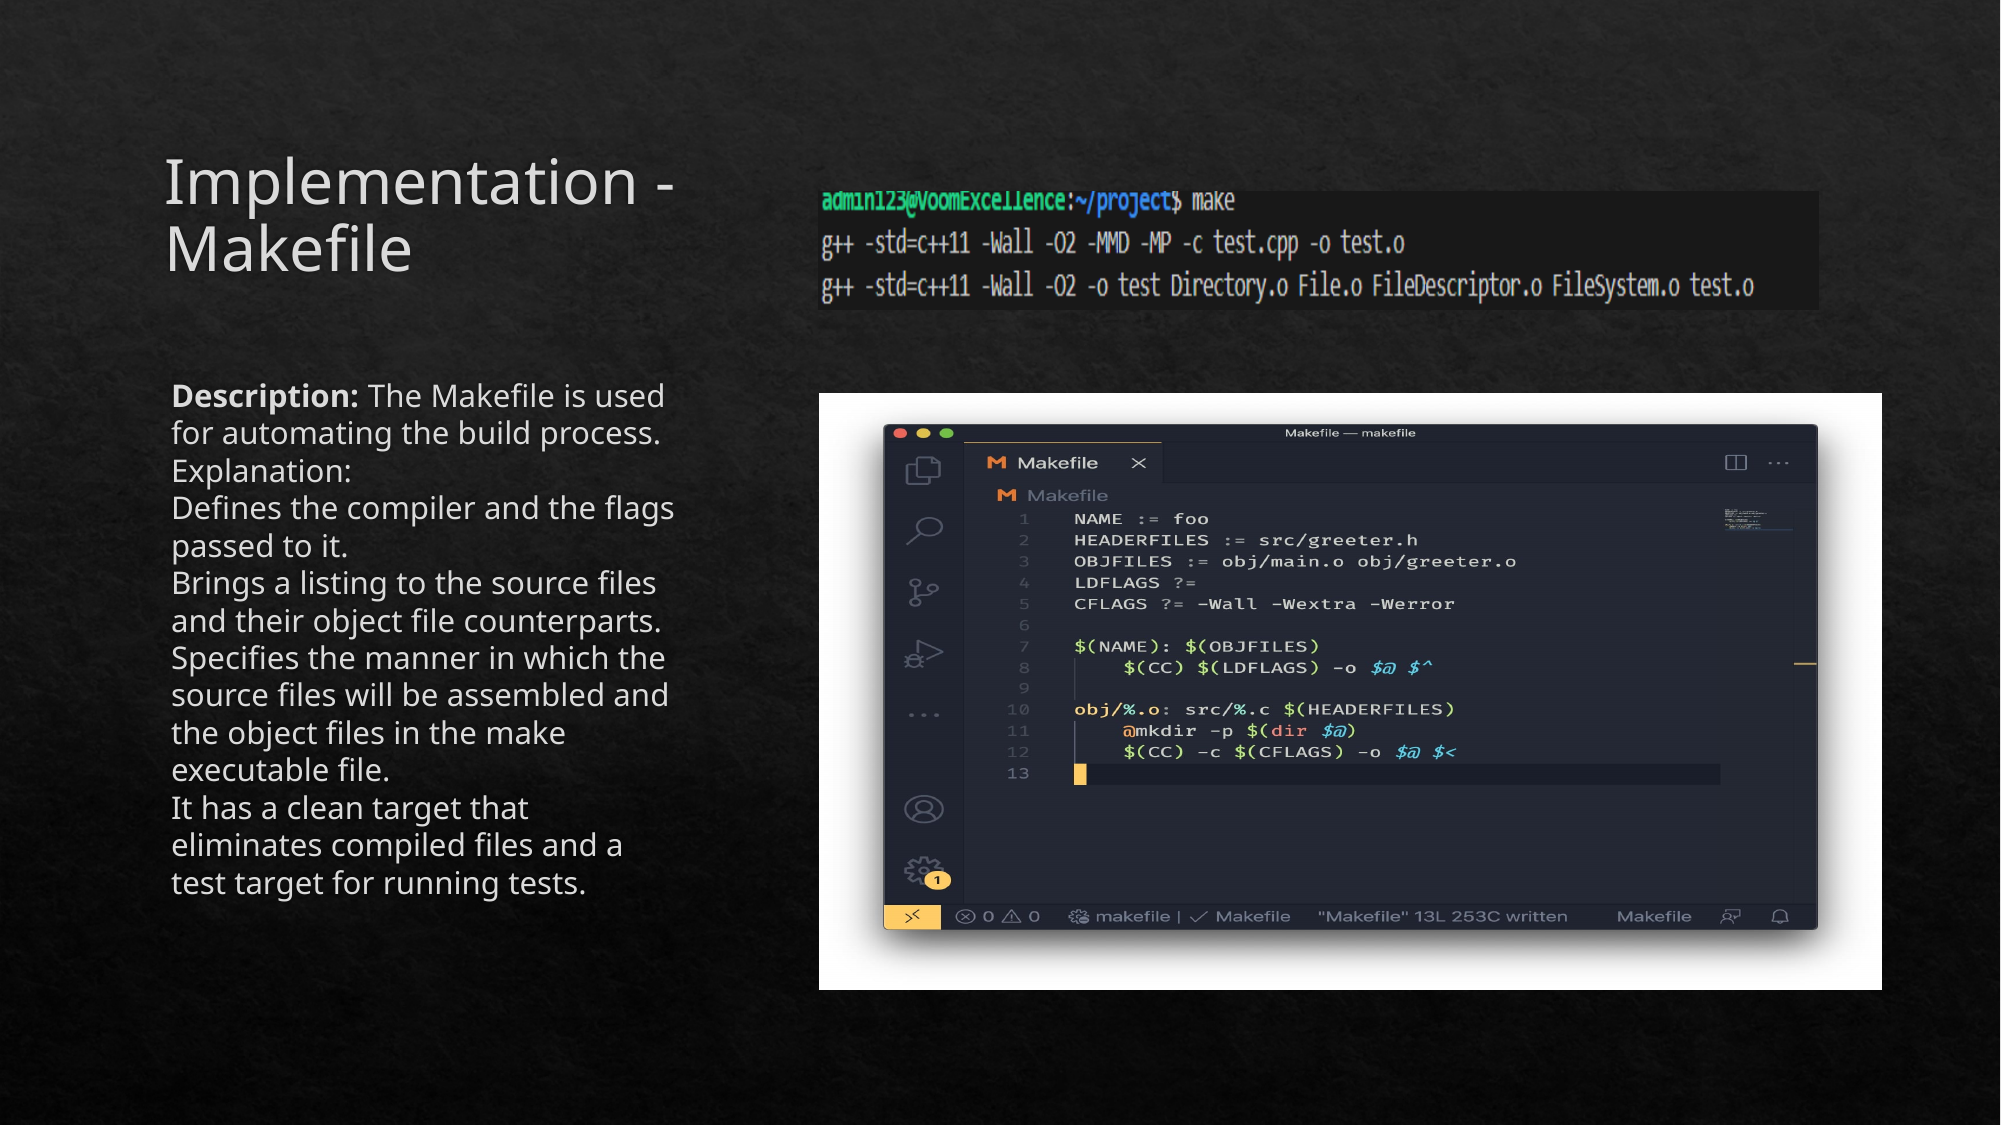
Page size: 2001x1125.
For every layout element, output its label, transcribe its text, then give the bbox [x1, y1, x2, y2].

picture [818, 393, 1882, 991]
title Implementation - Makefile [149, 105, 705, 331]
text_box [0, 0, 2000, 1125]
list Description: The Makefile is used for automating the build process. Explanation: Defines the compiler and the flags passed to it. Brings a listing to the source files and their object file counterparts. Specifies the manner in which the source files will be assembled and the object files in the make executable file. It has a clean target that eliminates compiled files and a test target for running tests. [149, 368, 701, 950]
picture [818, 191, 1820, 311]
